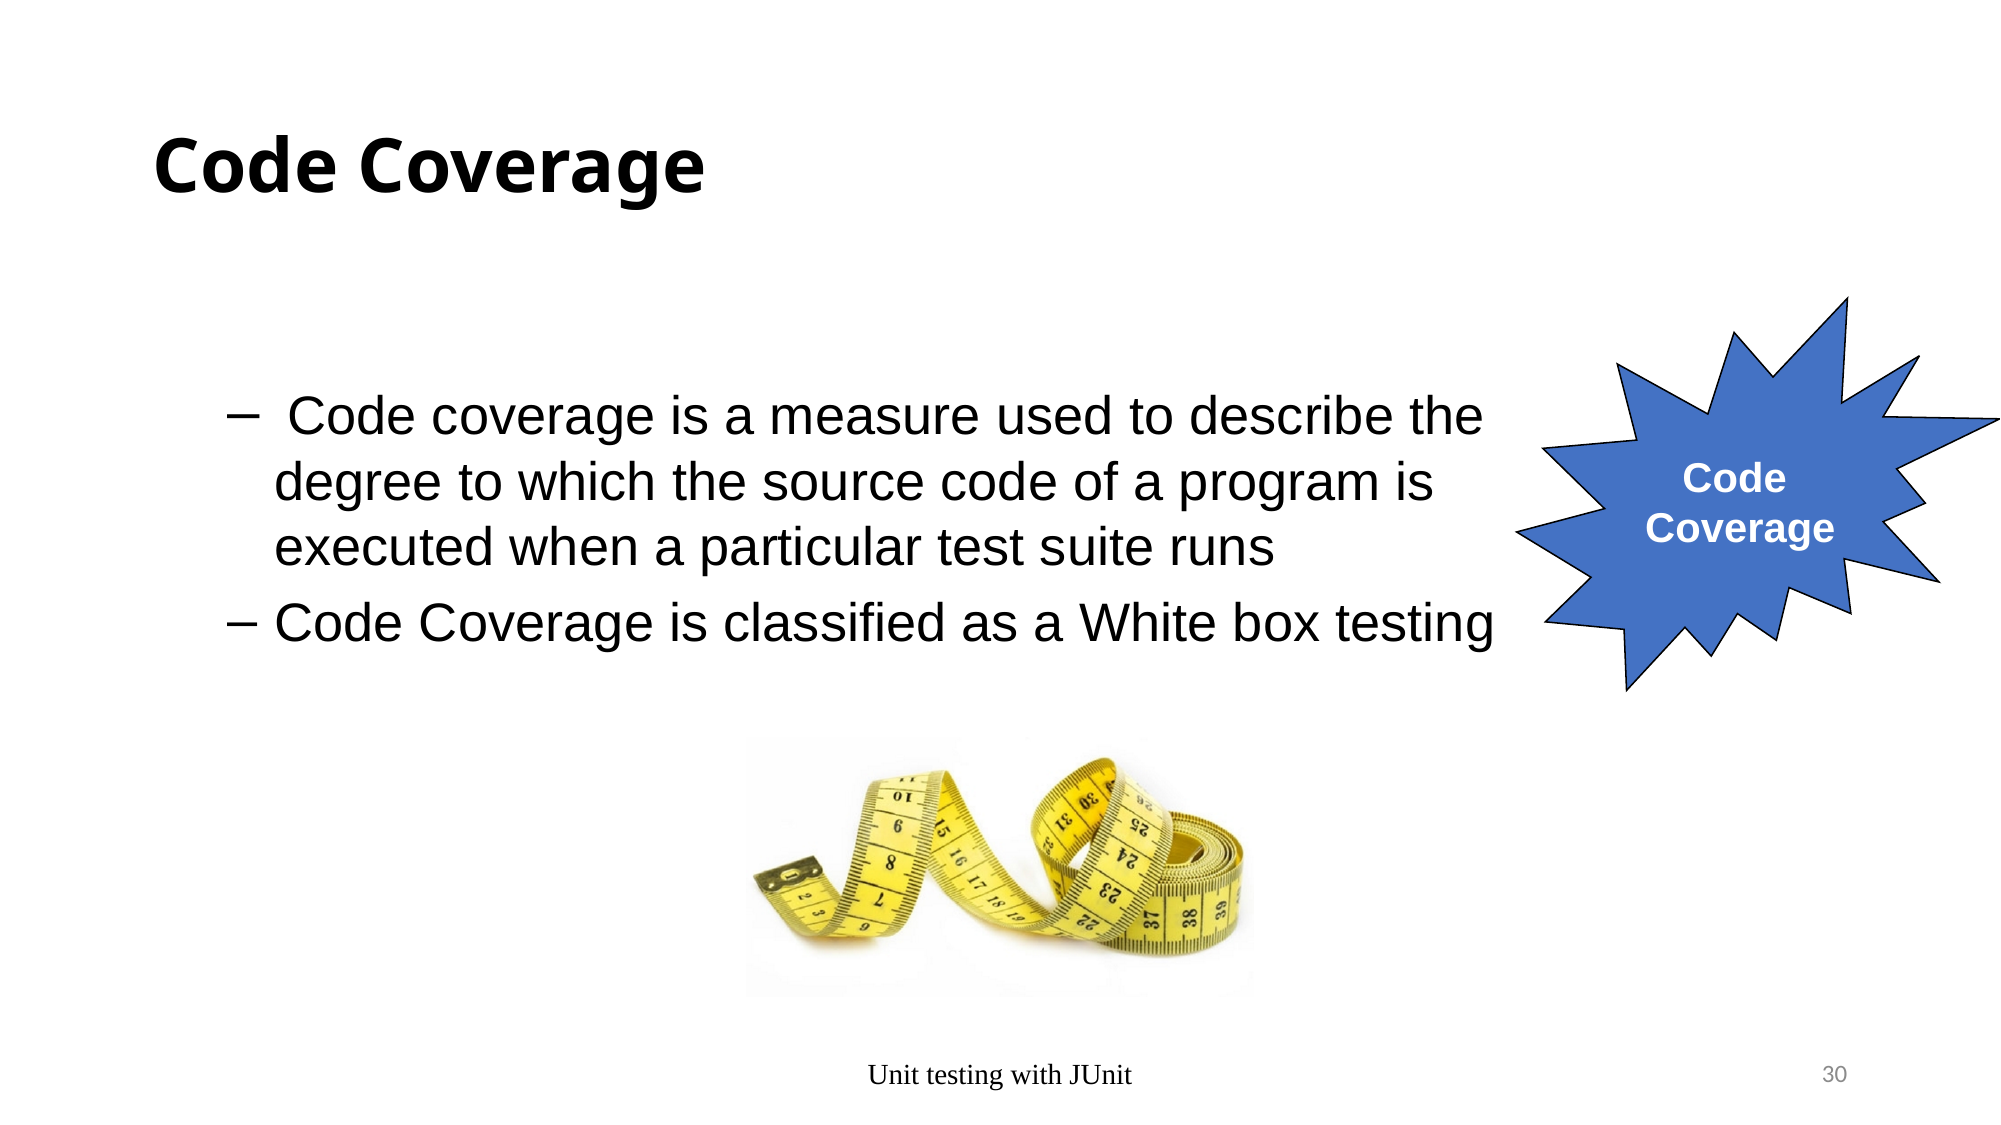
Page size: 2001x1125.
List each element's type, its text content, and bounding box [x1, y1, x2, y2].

text_box Code coverage is a measure used to describe the degree to which the source code of a program is executed when a particular test suite runs Code Coverage is classified as a White box testing [137, 368, 1533, 796]
text_box Code Coverage [1533, 298, 2000, 691]
picture [746, 737, 1254, 997]
slide_number 30 [1412, 1042, 1863, 1103]
footer Unit testing with JUnit [662, 1042, 1338, 1103]
title Code Coverage [137, 59, 1863, 278]
